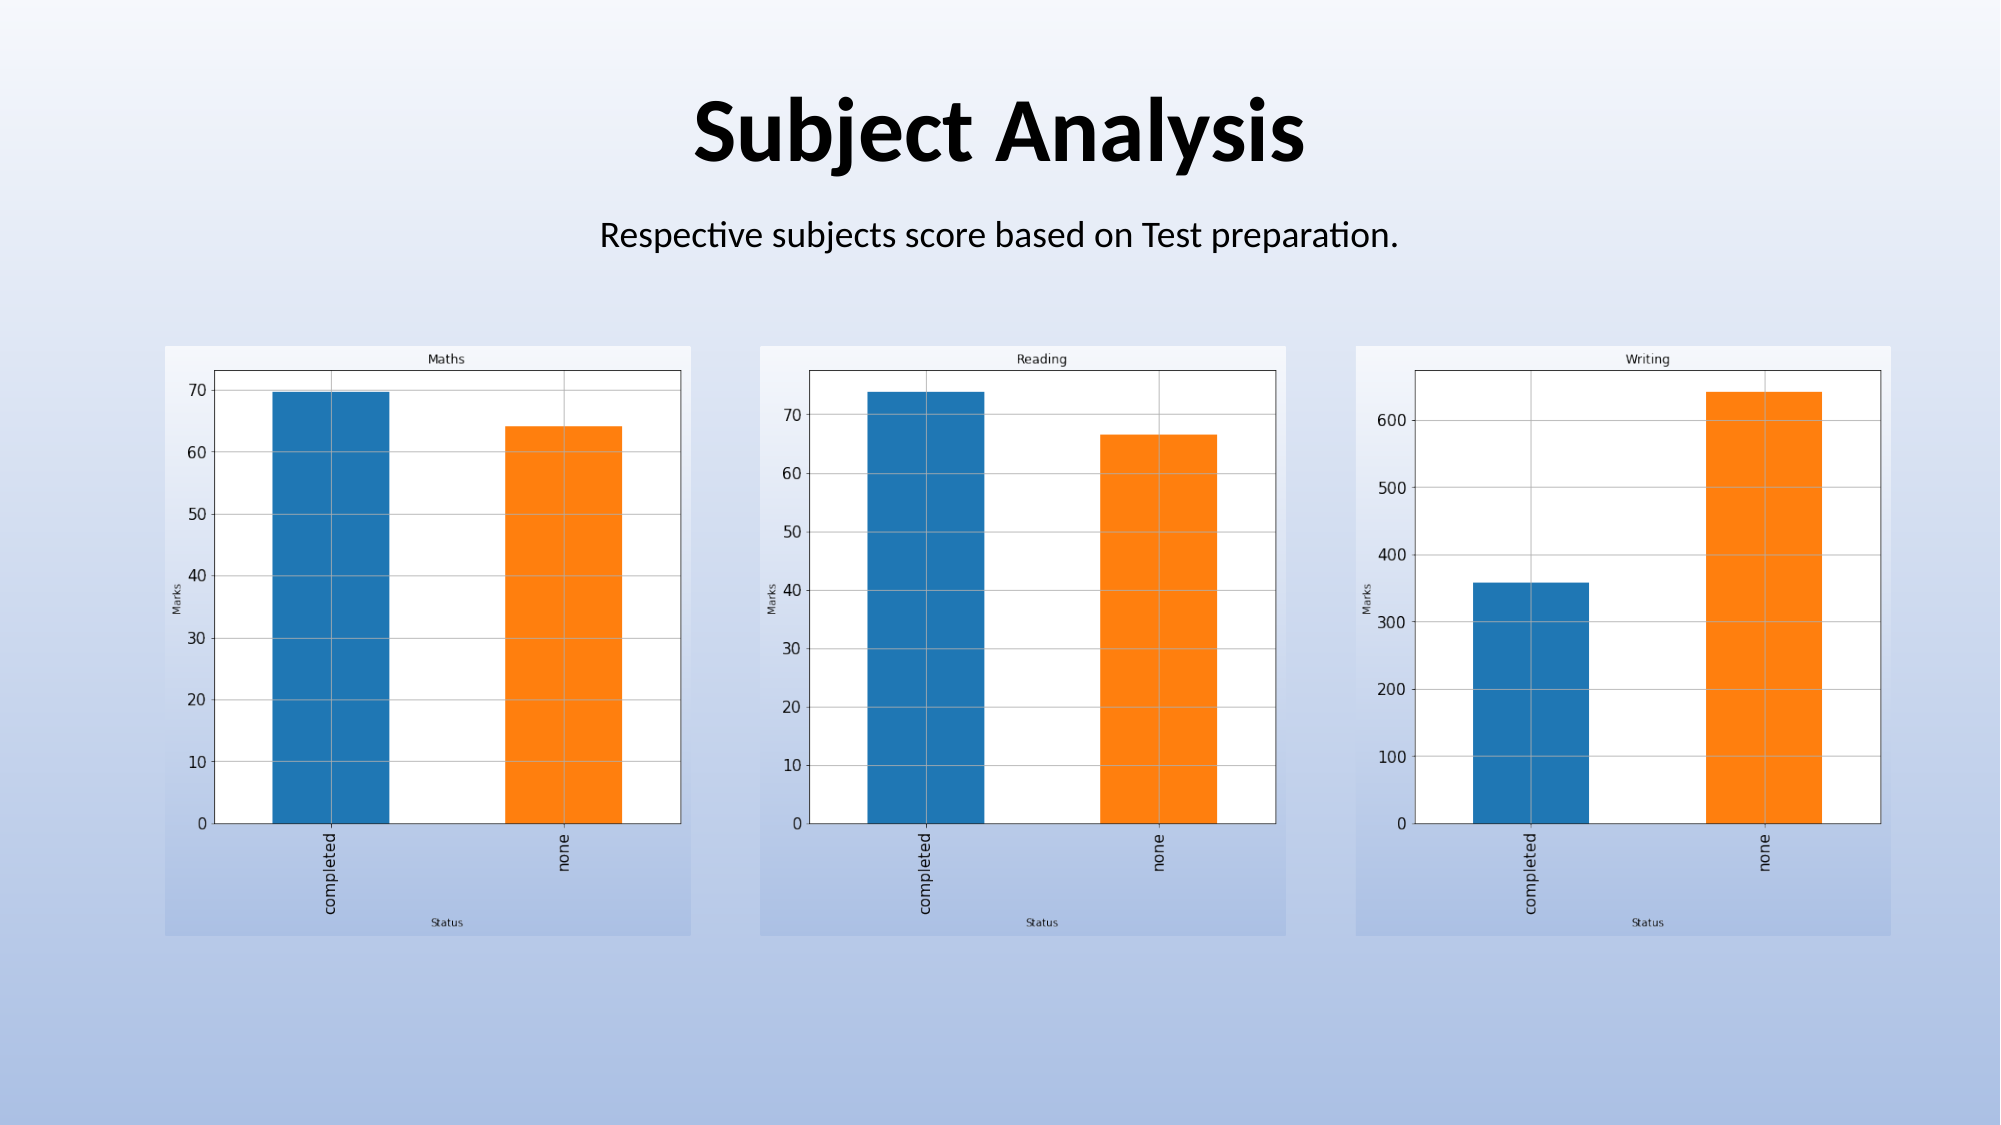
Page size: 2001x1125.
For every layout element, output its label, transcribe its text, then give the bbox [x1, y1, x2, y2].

picture [164, 345, 691, 937]
picture [1355, 345, 1891, 937]
text_box Respective subjects score based on Test preparation. [137, 203, 1863, 263]
title Subject Analysis [137, 59, 1863, 203]
picture [759, 345, 1287, 937]
